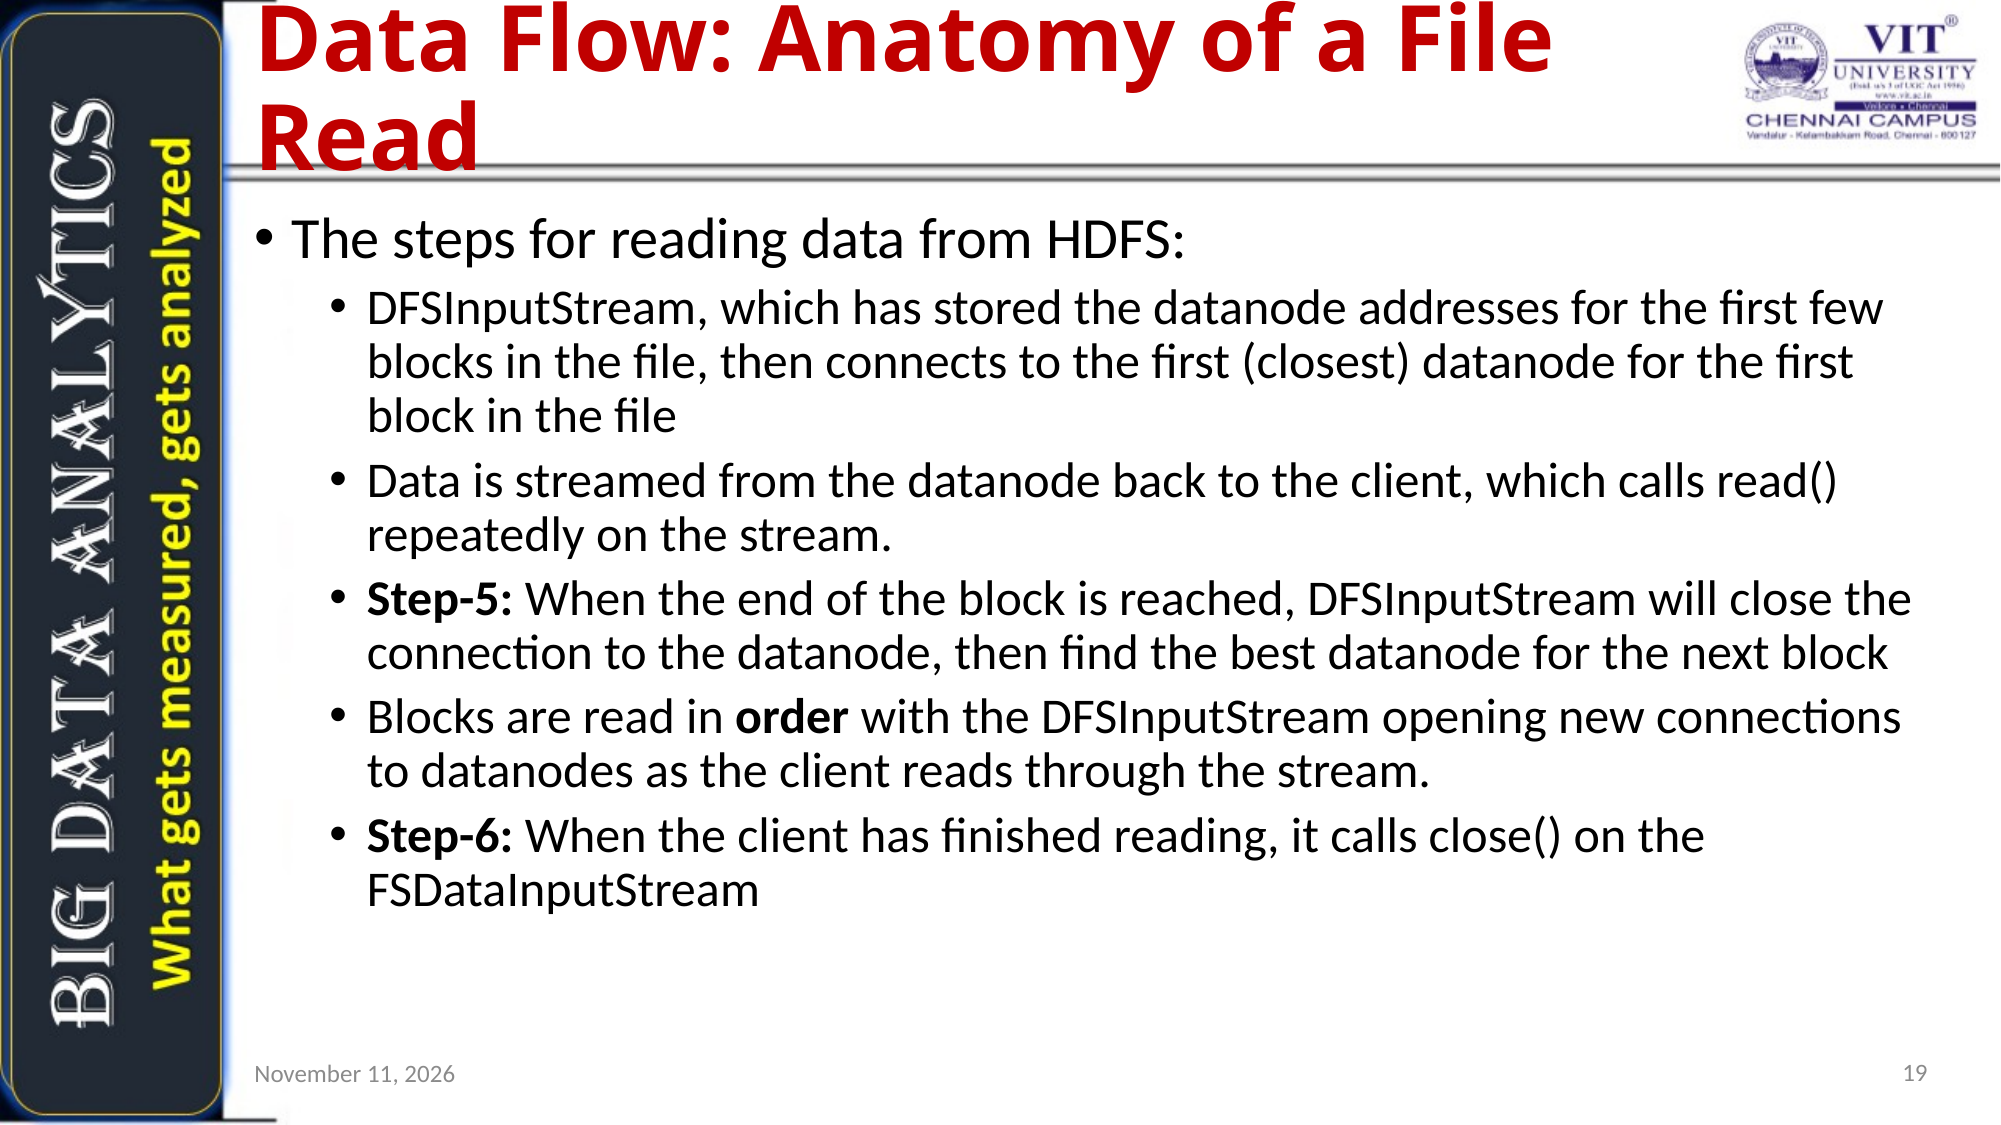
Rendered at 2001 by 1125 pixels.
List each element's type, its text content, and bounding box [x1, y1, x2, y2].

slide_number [239, 1042, 588, 1103]
slide_number 19 [1778, 1040, 1943, 1103]
title Data Flow: Anatomy of a File Read [239, 16, 1725, 167]
list The steps for reading data from HDFS: DFSInputStream, which has stored the datanode addresses for the first few blocks in the file, then connects to the first (closest) datanode for the first block in the file Data is streamed from the datanode back to the client, which calls read() repeatedly on the stream. Step-5: When the end of the block is reached, DFSInputStream will close the connection to the datanode, then find the best datanode for the next block Blocks are read in order with the DFSInputStream opening new connections to datanodes as the client reads through the stream. Step-6: When the client has finished reading, it calls close() on the FSDataInputStream [239, 200, 1965, 1017]
picture [0, 0, 2001, 1125]
